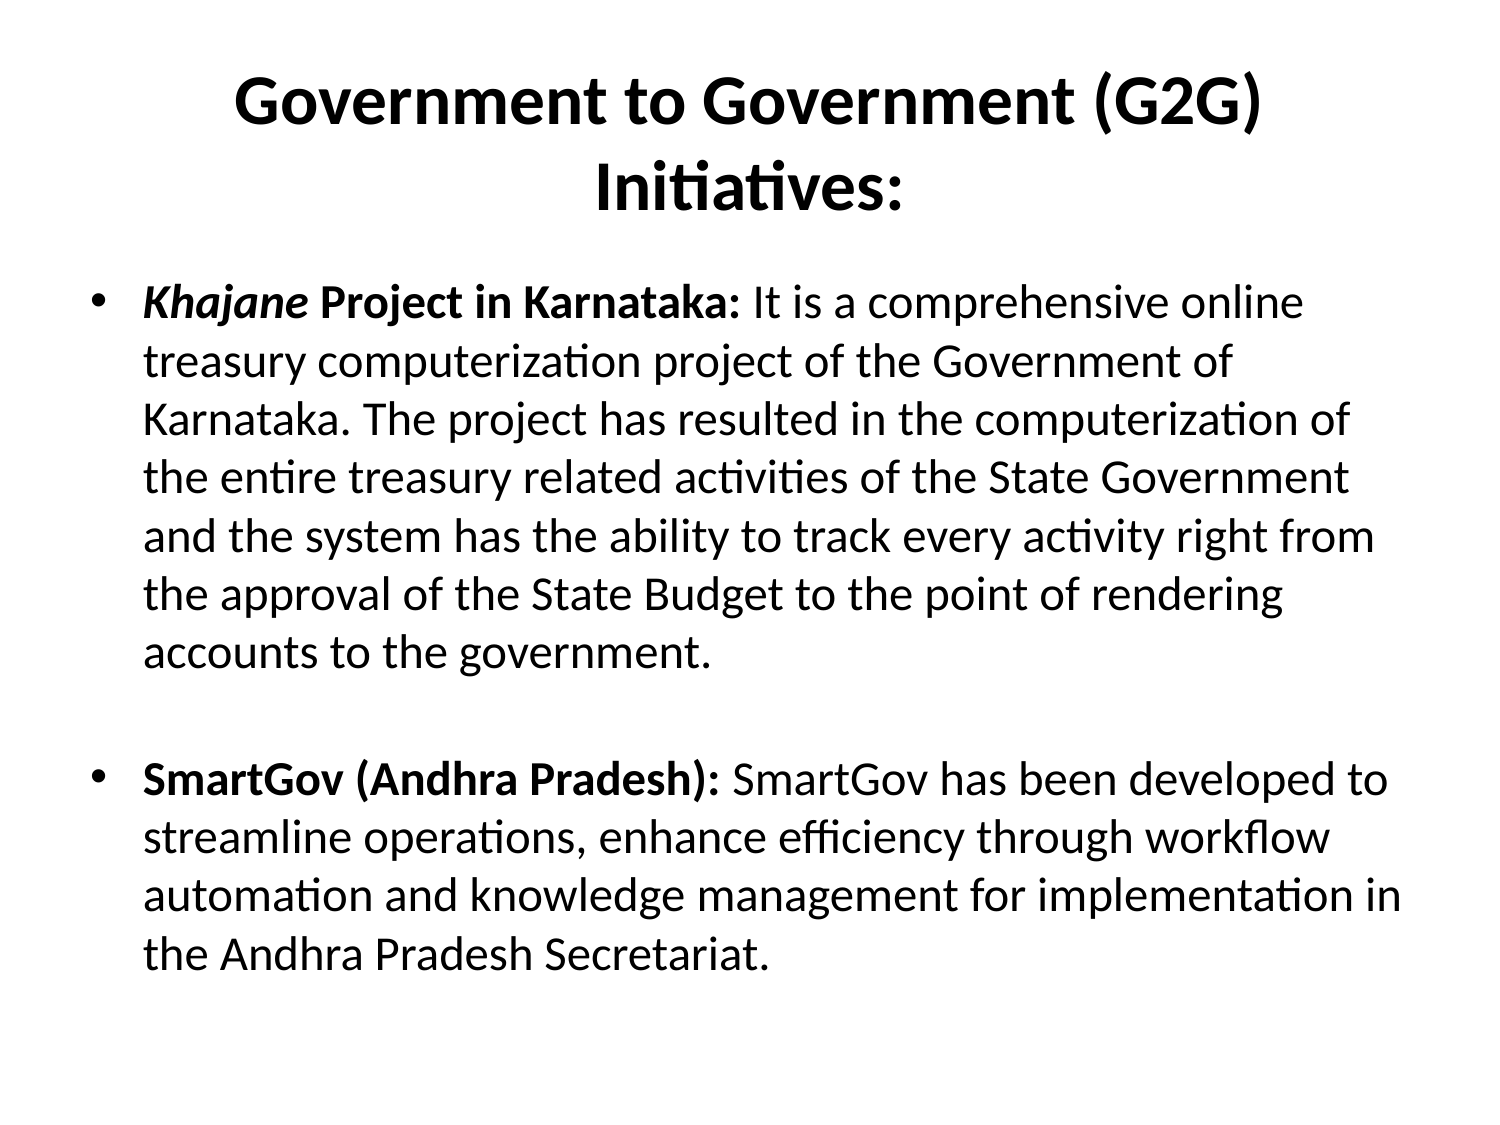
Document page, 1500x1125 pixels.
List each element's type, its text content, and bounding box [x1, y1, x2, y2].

title Government to Government (G2G) Initiatives: [75, 45, 1425, 233]
list Khajane Project in Karnataka: It is a comprehensive online treasury computerization project of the Government of Karnataka. The project has resulted in the computerization of the entire treasury related activities of the State Government and the system has the ability to track every activity right from the approval of the State Budget to the point of rendering accounts to the government. SmartGov (Andhra Pradesh): SmartGov has been developed to streamline operations, enhance efficiency through workflow automation and knowledge management for implementation in the Andhra Pradesh Secretariat. [75, 262, 1425, 1005]
